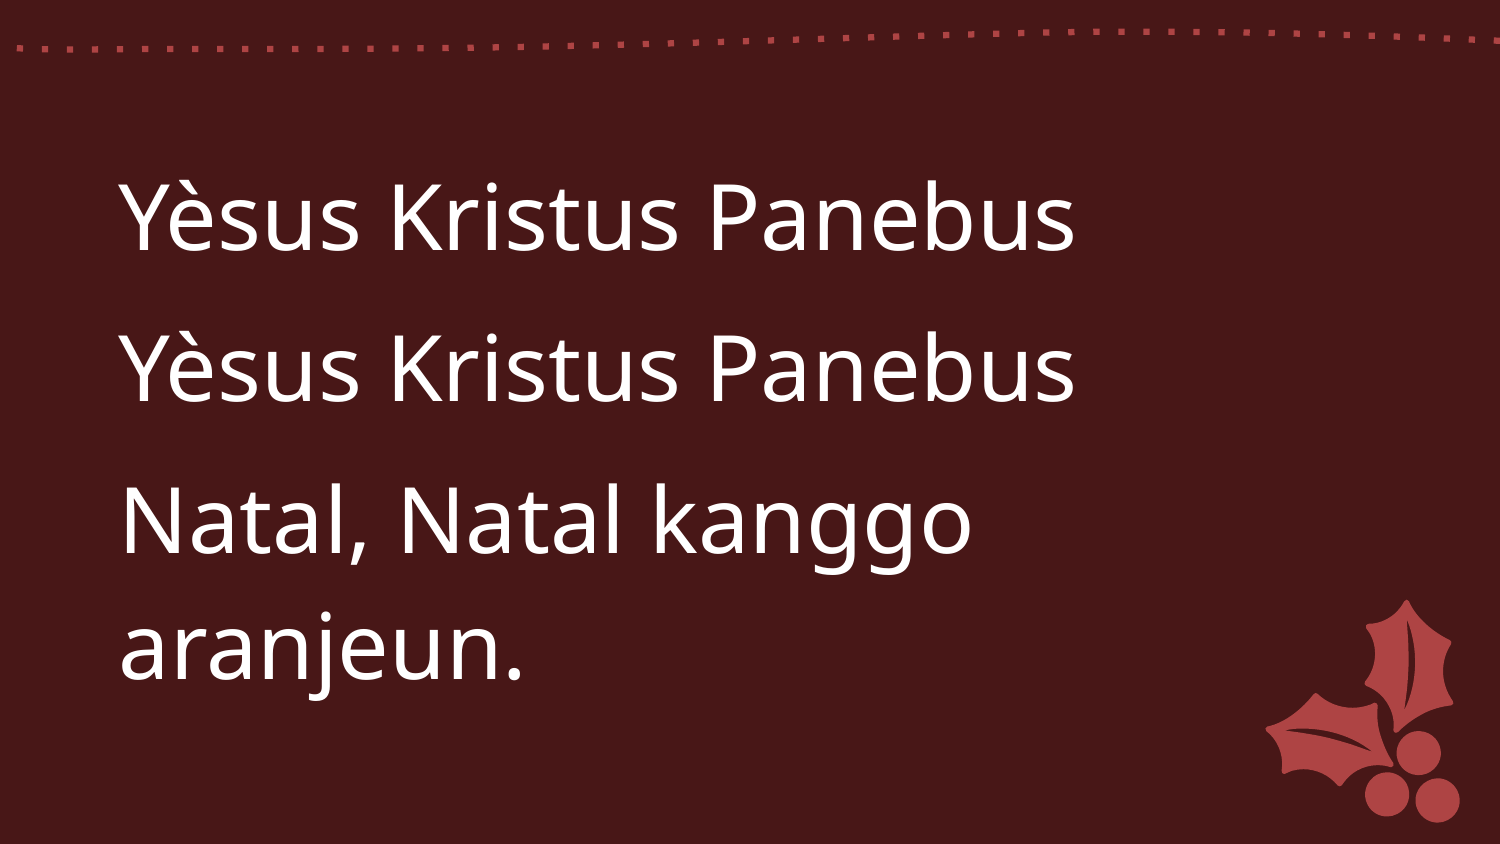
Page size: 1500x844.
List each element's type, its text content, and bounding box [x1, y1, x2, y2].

text_box Yèsus Kristus Panebus Yèsus Kristus Panebus Natal, Natal kanggo aranjeun. [78, 127, 1422, 731]
